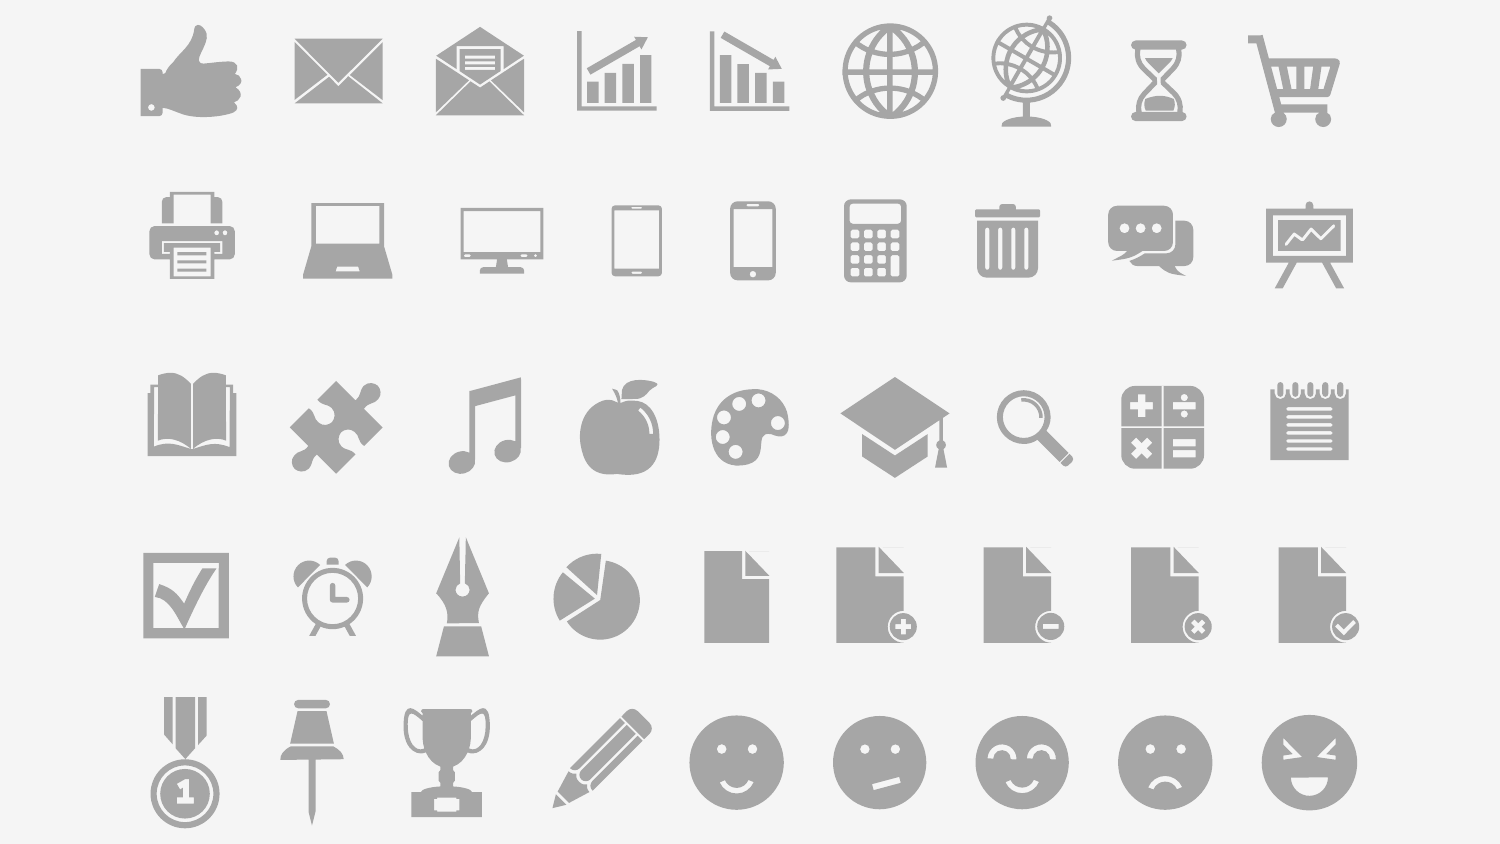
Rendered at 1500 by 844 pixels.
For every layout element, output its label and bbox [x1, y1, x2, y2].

text_box [687, 713, 786, 812]
text_box [145, 370, 239, 459]
text_box [728, 199, 778, 283]
text_box [1119, 383, 1207, 471]
text_box [972, 201, 1043, 280]
text_box [989, 13, 1074, 129]
text_box [1259, 712, 1360, 813]
text_box [1246, 32, 1342, 130]
text_box [1129, 38, 1189, 124]
text_box [840, 21, 941, 121]
text_box [141, 551, 231, 640]
text_box [575, 29, 659, 113]
text_box [147, 189, 238, 282]
text_box [401, 706, 492, 820]
text_box [708, 29, 791, 113]
text_box [287, 378, 385, 476]
text_box [1268, 380, 1351, 463]
text_box [994, 388, 1076, 469]
text_box [550, 706, 654, 811]
text_box [1263, 199, 1355, 291]
text_box [292, 36, 385, 106]
text_box [838, 375, 952, 480]
text_box [148, 694, 222, 831]
text_box [1276, 544, 1362, 645]
text_box [1106, 203, 1196, 278]
text_box [981, 544, 1067, 645]
text_box [973, 713, 1071, 812]
text_box [551, 551, 642, 642]
text_box [446, 375, 524, 476]
text_box [830, 713, 929, 812]
text_box [841, 197, 909, 285]
text_box [434, 534, 492, 659]
text_box [138, 22, 244, 120]
text_box [609, 203, 665, 279]
text_box [1115, 713, 1215, 812]
text_box [291, 555, 374, 638]
text_box [1129, 544, 1214, 645]
text_box [709, 387, 791, 468]
text_box [702, 548, 772, 645]
text_box [278, 697, 346, 828]
text_box [834, 544, 919, 645]
text_box [458, 205, 546, 276]
text_box [577, 377, 662, 477]
text_box [300, 200, 395, 281]
text_box [433, 25, 527, 118]
